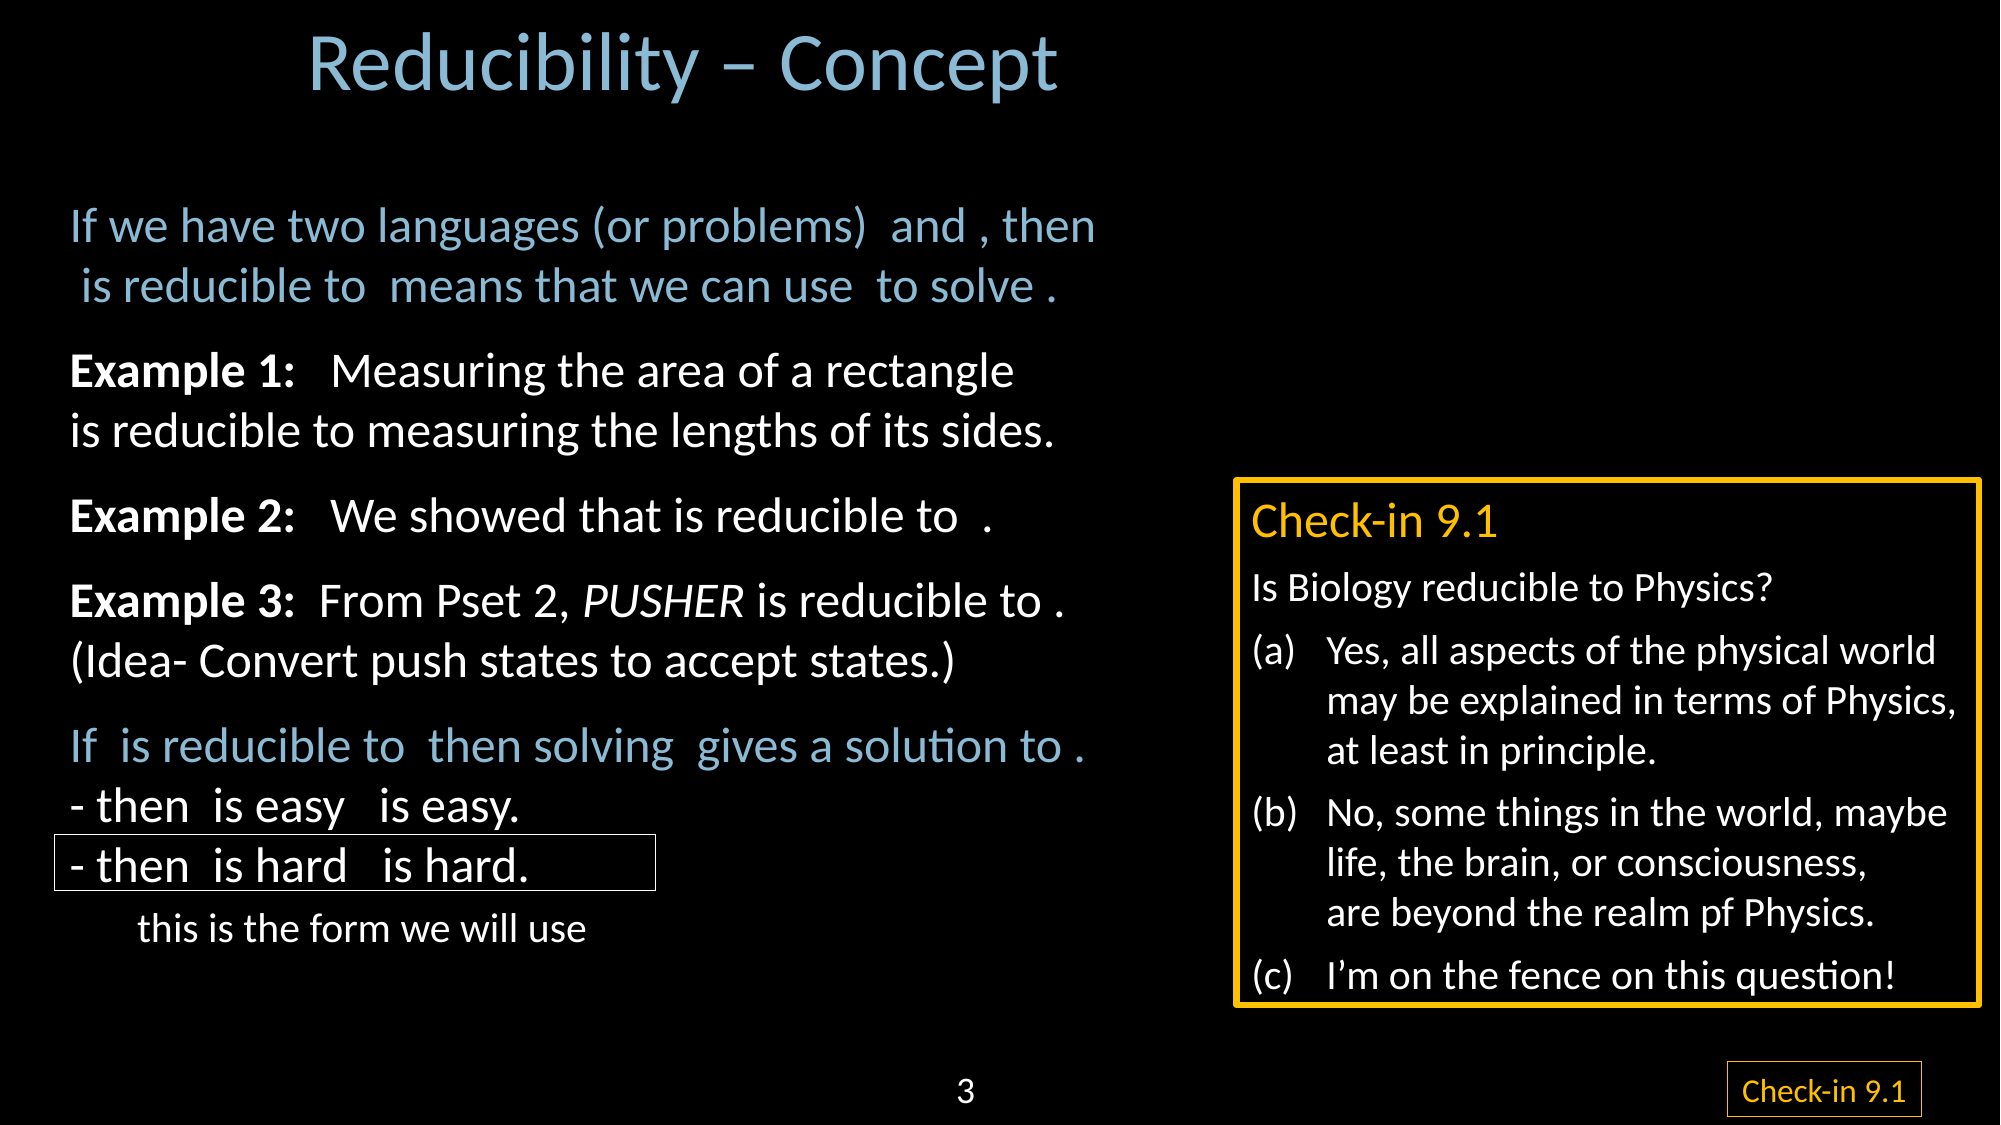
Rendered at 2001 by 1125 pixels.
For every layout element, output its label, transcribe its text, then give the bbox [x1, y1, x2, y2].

text_box Check-in 9.1 [1727, 1061, 1922, 1117]
text_box Check-in 9.1 Is Biology reducible to Physics? Yes, all aspects of the physical world may be explained in terms of Physics, at least in principle. No, some things in the world, maybe life, the brain, or consciousness, are beyond the realm pf Physics. I’m on the fence on this question! [1236, 480, 1979, 1006]
text_box [54, 834, 656, 891]
text_box Reducibility – Concept [0, 0, 1386, 115]
text_box 3 [941, 1059, 990, 1119]
